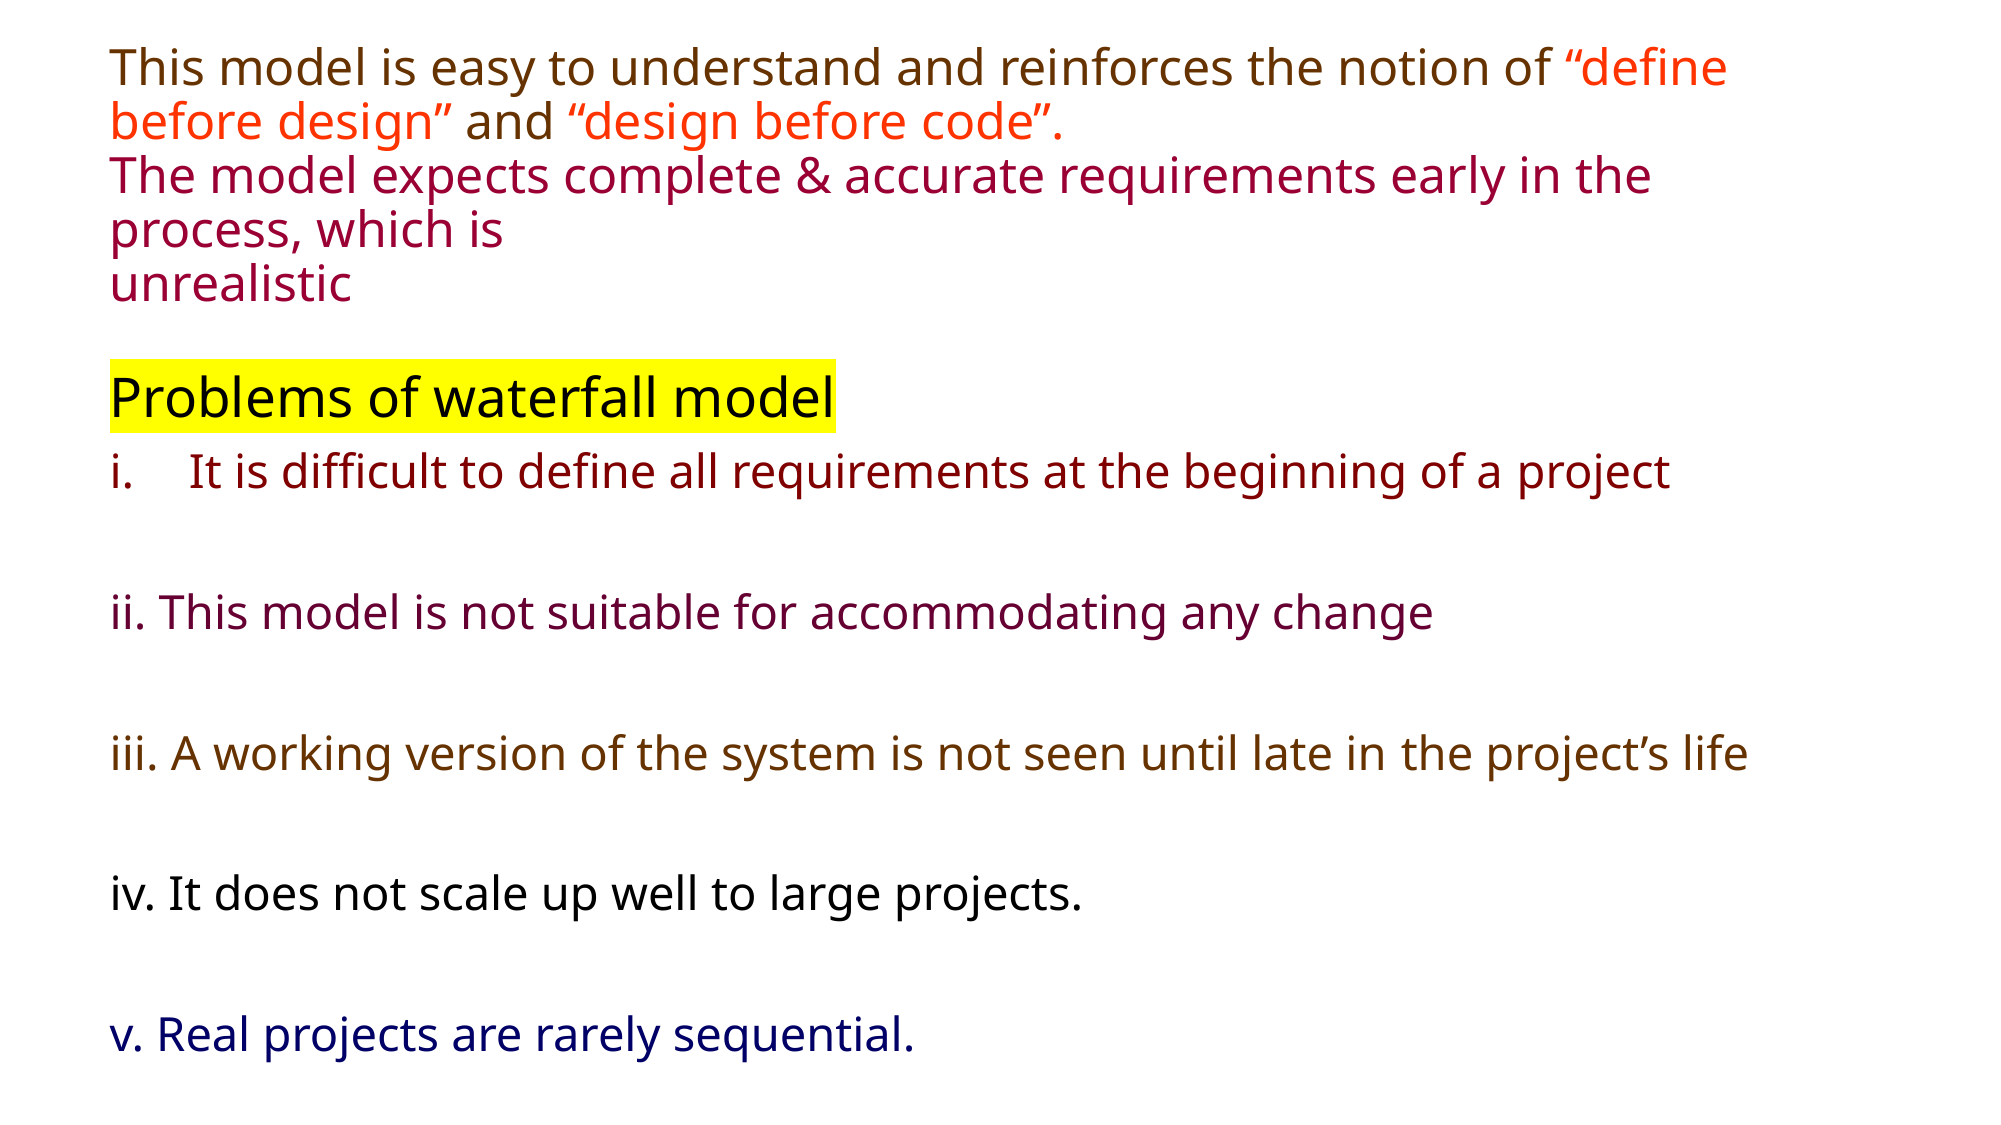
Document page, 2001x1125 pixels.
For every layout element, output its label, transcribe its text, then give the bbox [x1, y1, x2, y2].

subtitle Problems of waterfall model It is difficult to define all requirements at the beginning of a project ii. This model is not suitable for accommodating any change iii. A working version of the system is not seen until late in the project’s life iv. It does not scale up well to large projects. v. Real projects are rarely sequential. [94, 362, 1821, 1077]
title This model is easy to understand and reinforces the notion of “define before design” and “design before code”. The model expects complete & accurate requirements early in the process, which is unrealistic [94, 48, 1858, 321]
